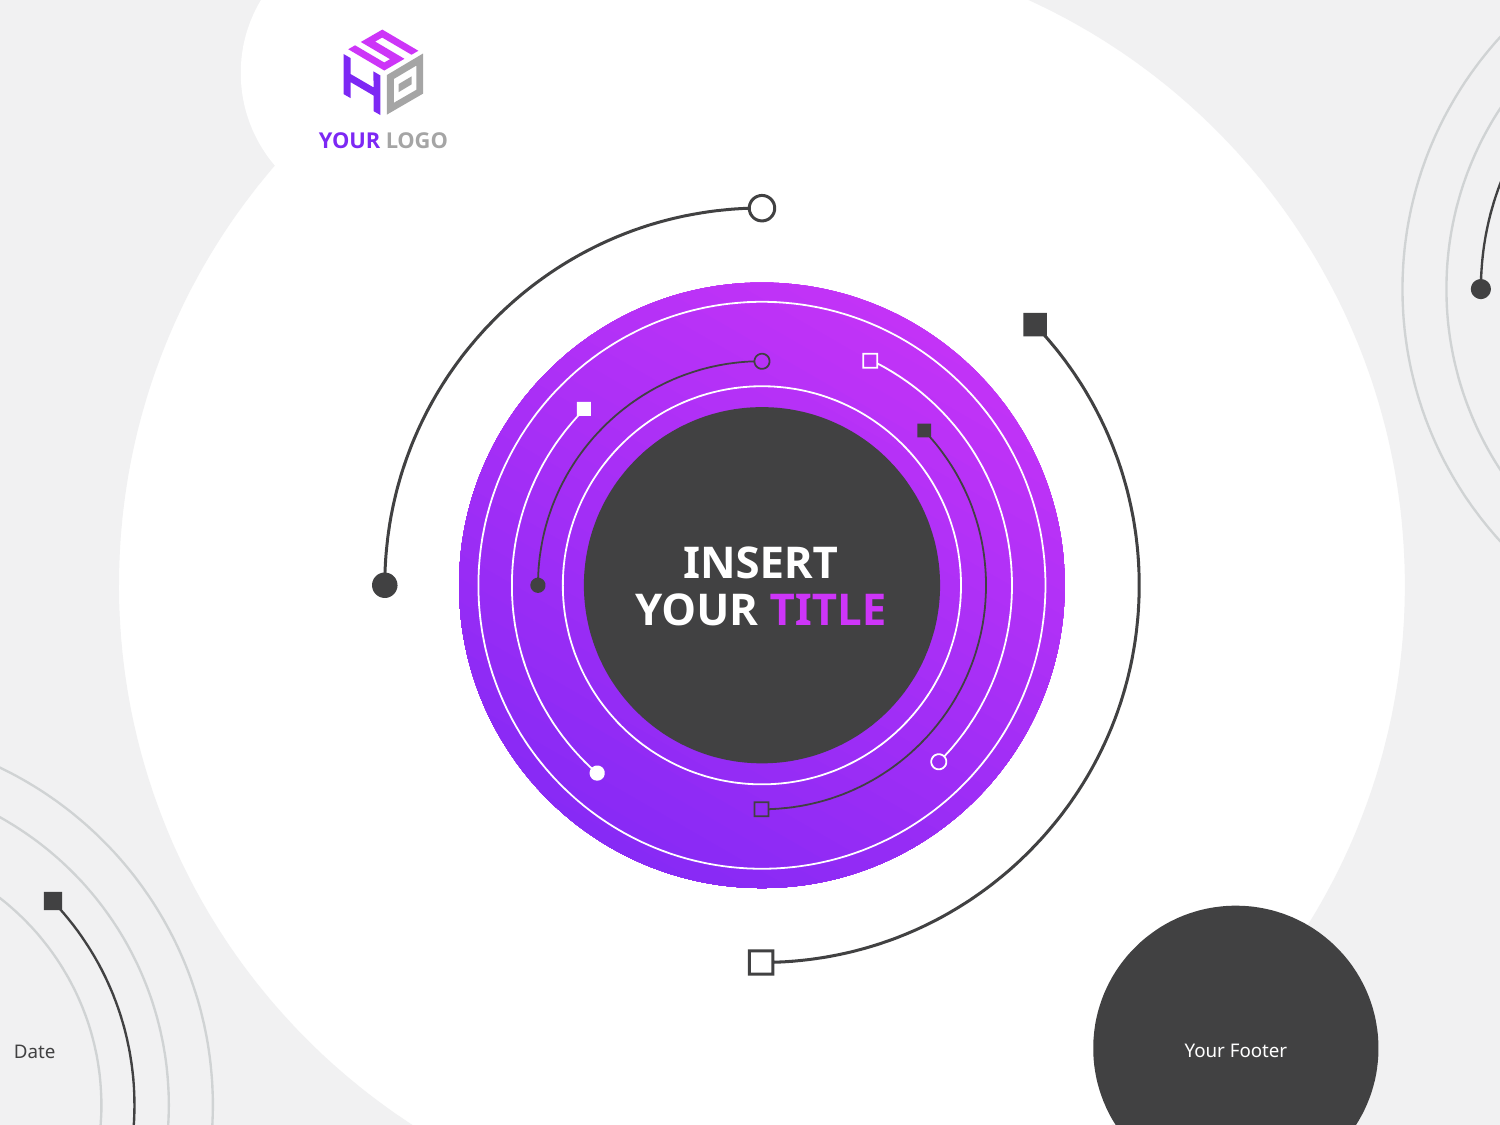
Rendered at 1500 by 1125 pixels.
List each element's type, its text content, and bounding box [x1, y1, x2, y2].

footer Your Footer [1093, 1000, 1379, 1103]
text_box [343, 29, 424, 116]
slide_number Date [0, 1021, 146, 1081]
title Insert your title [607, 409, 914, 767]
text_box YOUR LOGO [304, 119, 463, 161]
